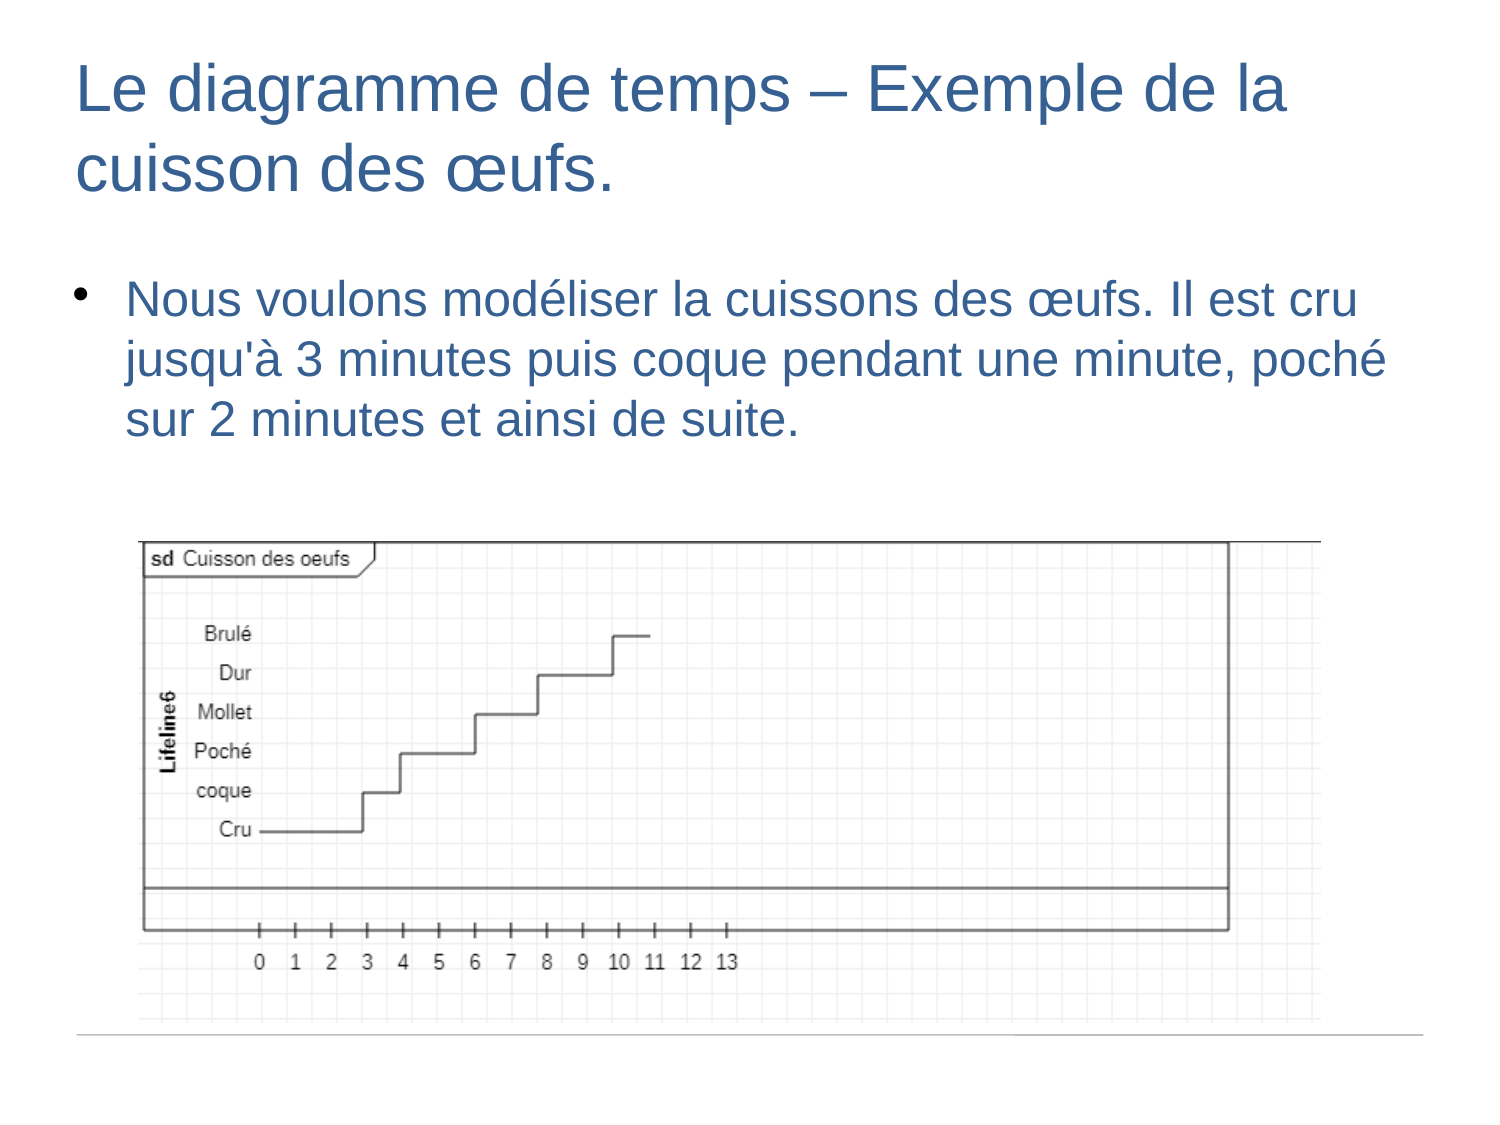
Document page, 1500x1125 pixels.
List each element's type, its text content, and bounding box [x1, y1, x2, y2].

text_box Le diagramme de temps – Exemple de la cuisson des œufs. [75, 45, 1425, 233]
picture [137, 541, 1322, 1024]
text_box Nous voulons modéliser la cuissons des œufs. Il est cru jusqu'à 3 minutes puis coque pendant une minute, poché sur 2 minutes et ainsi de suite. [54, 266, 1405, 1010]
